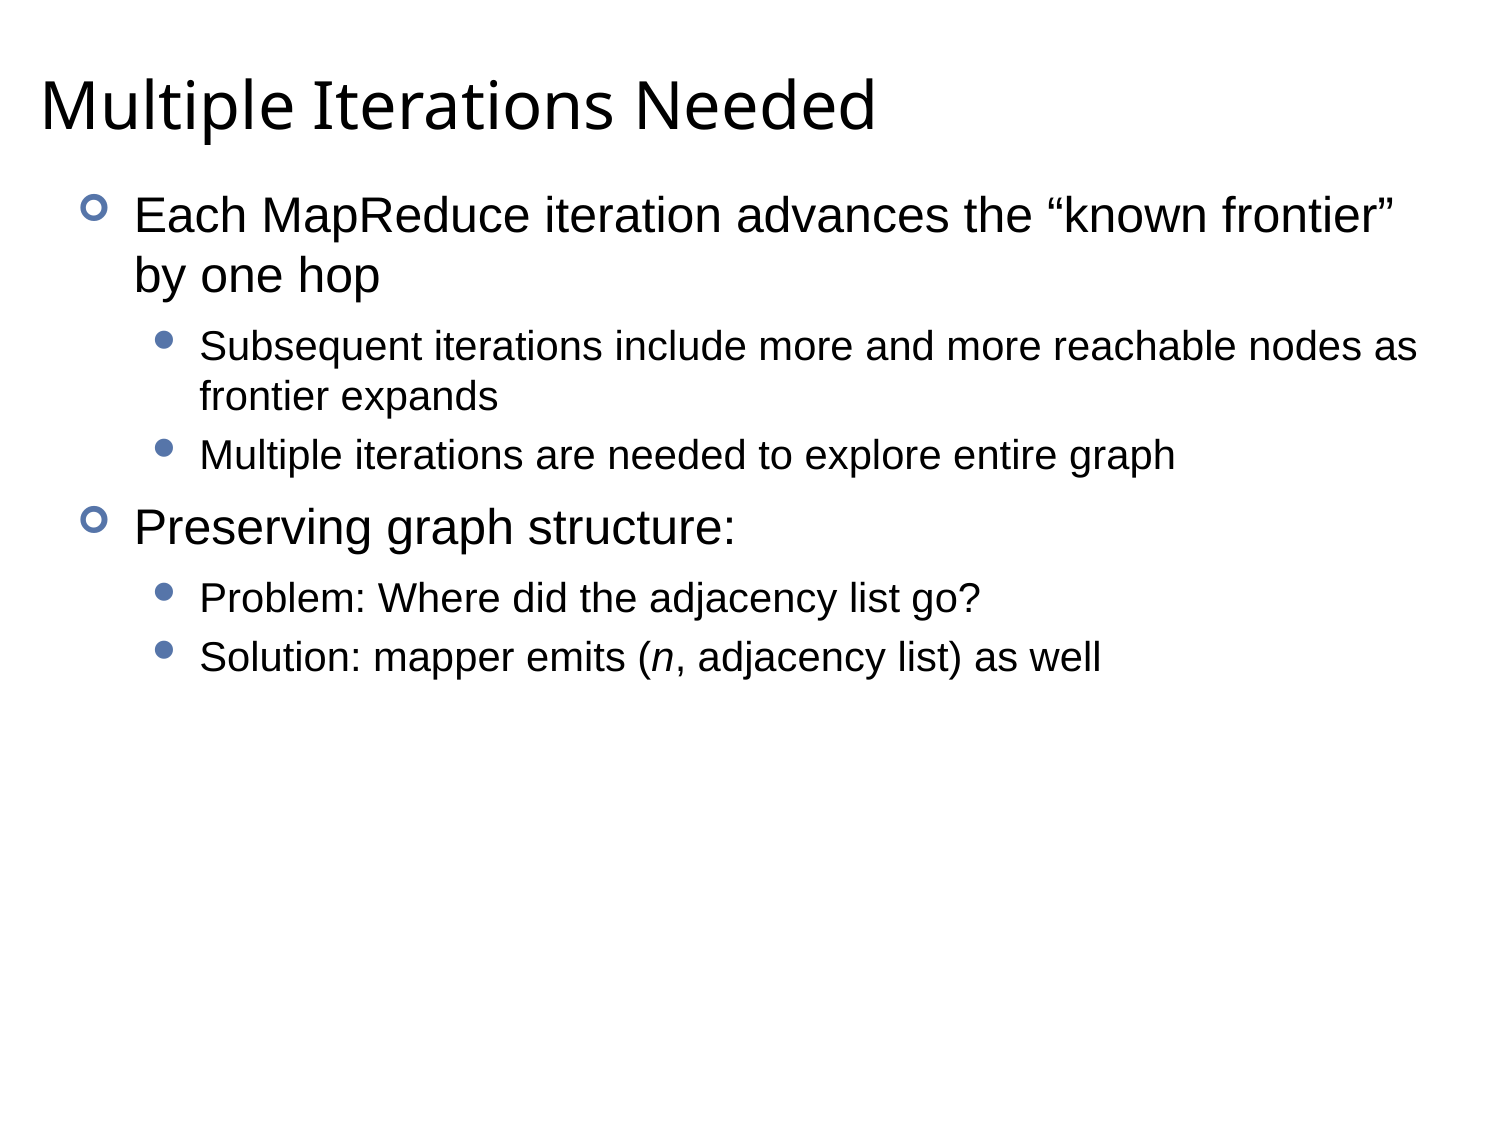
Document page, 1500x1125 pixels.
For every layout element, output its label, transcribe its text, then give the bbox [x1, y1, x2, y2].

title Multiple Iterations Needed [24, 18, 1451, 188]
list Each MapReduce iteration advances the “known frontier” by one hop Subsequent iterations include more and more reachable nodes as frontier expands Multiple iterations are needed to explore entire graph Preserving graph structure: Problem: Where did the adjacency list go? Solution: mapper emits (n, adjacency list) as well [62, 174, 1451, 1013]
